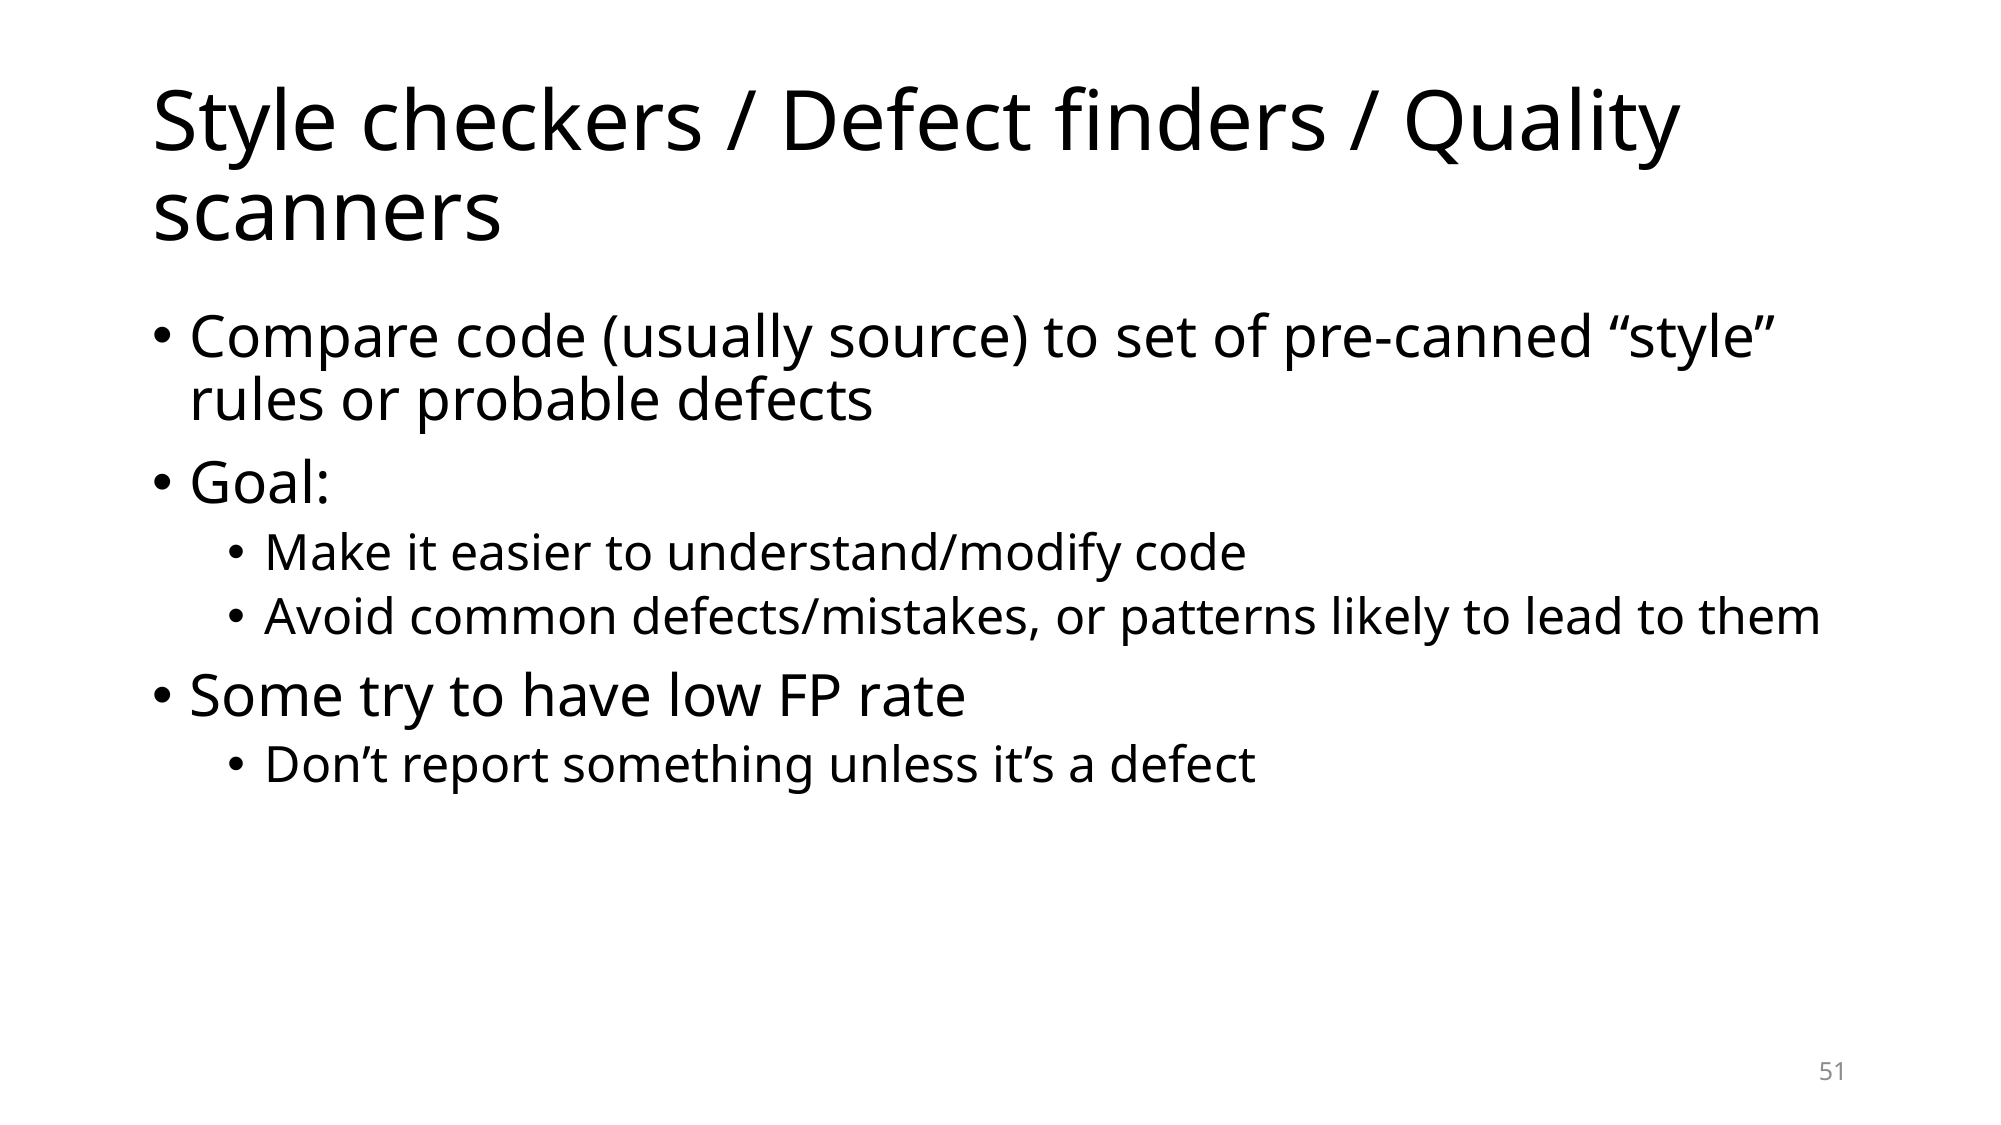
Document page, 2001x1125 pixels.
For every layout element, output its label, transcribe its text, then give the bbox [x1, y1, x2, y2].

slide_number 51 [1412, 1042, 1863, 1103]
list Compare code (usually source) to set of pre-canned “style” rules or probable defects Goal: Make it easier to understand/modify code Avoid common defects/mistakes, or patterns likely to lead to them Some try to have low FP rate Don’t report something unless it’s a defect [137, 299, 1863, 1014]
title Style checkers / Defect finders / Quality scanners [137, 59, 1863, 278]
